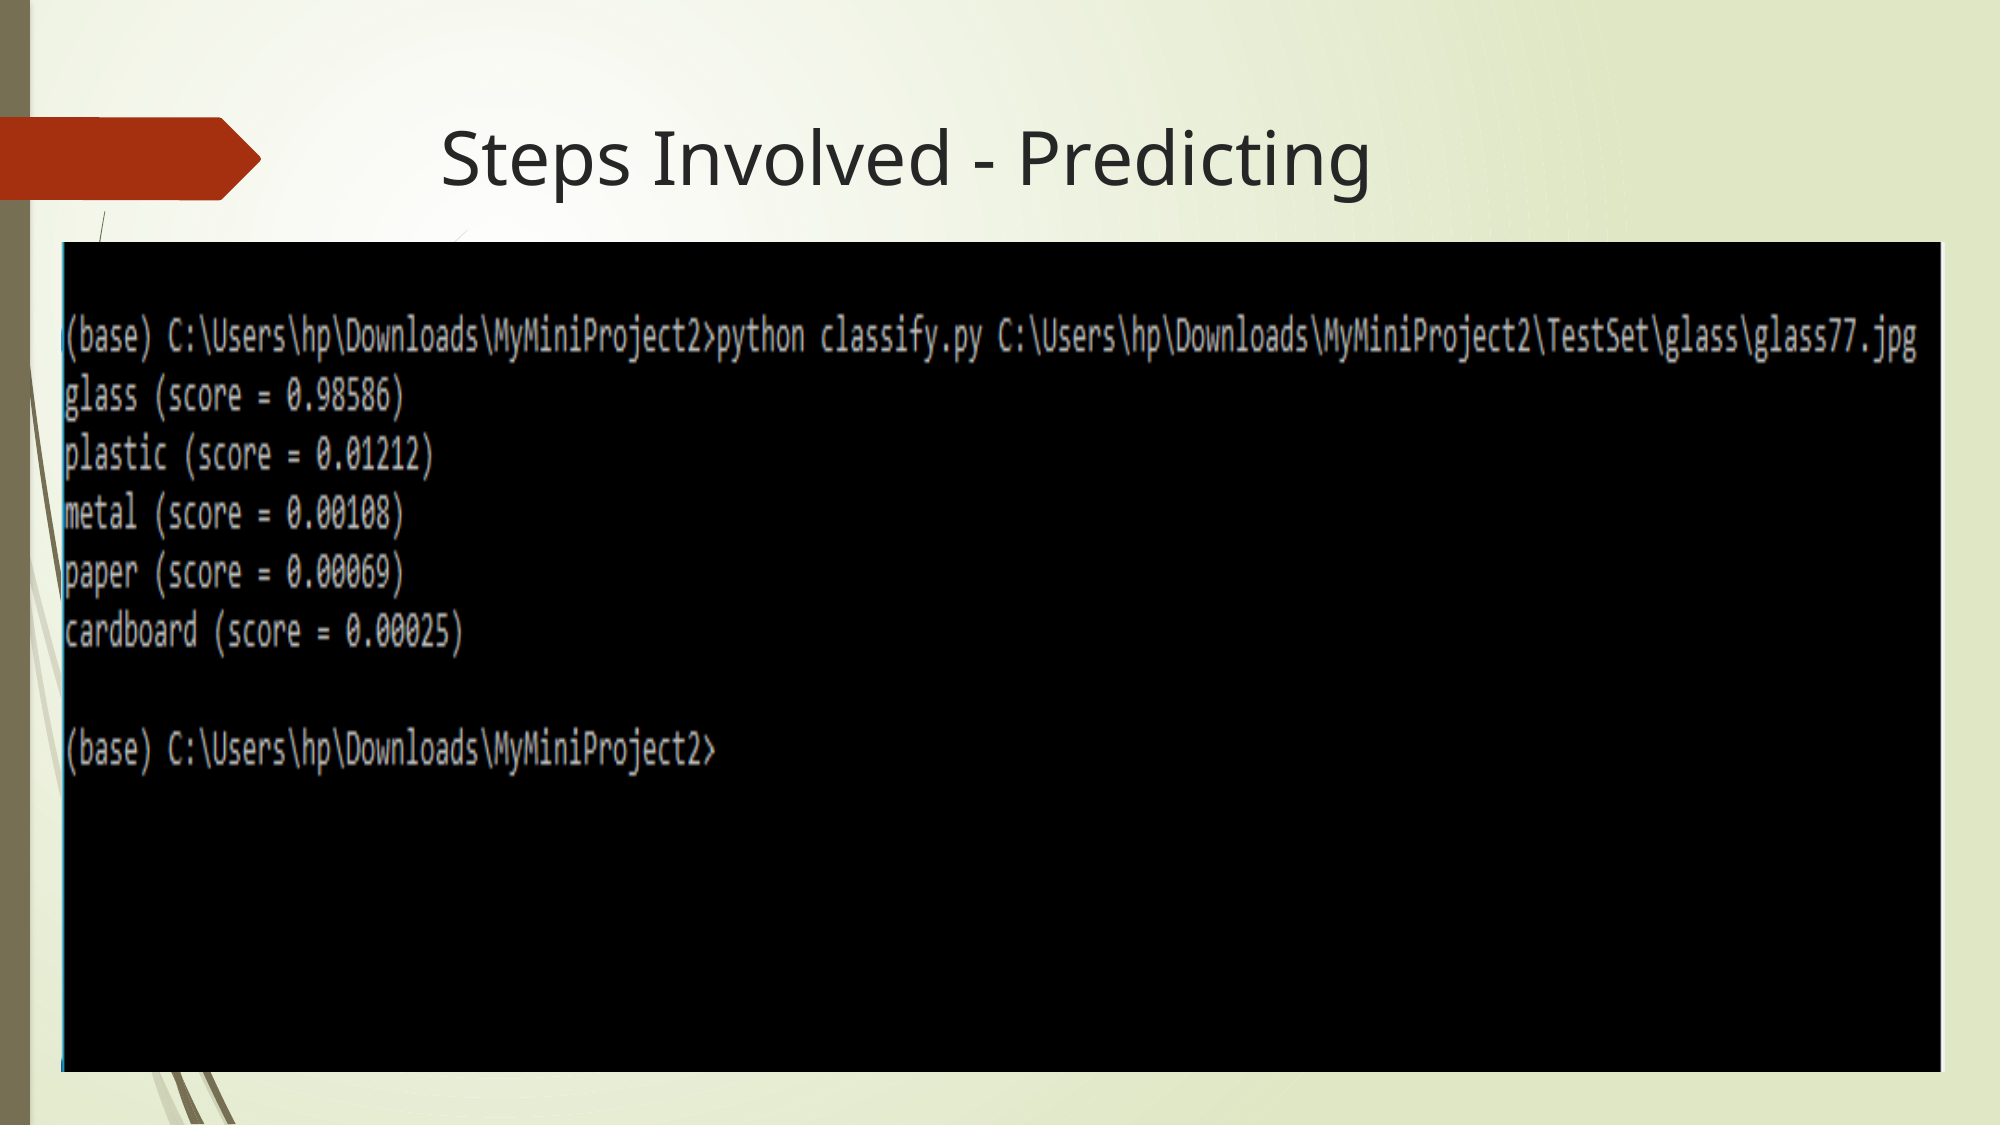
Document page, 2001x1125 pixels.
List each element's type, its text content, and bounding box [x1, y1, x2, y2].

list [61, 242, 1945, 1072]
title Steps Involved - Predicting [425, 102, 1888, 239]
